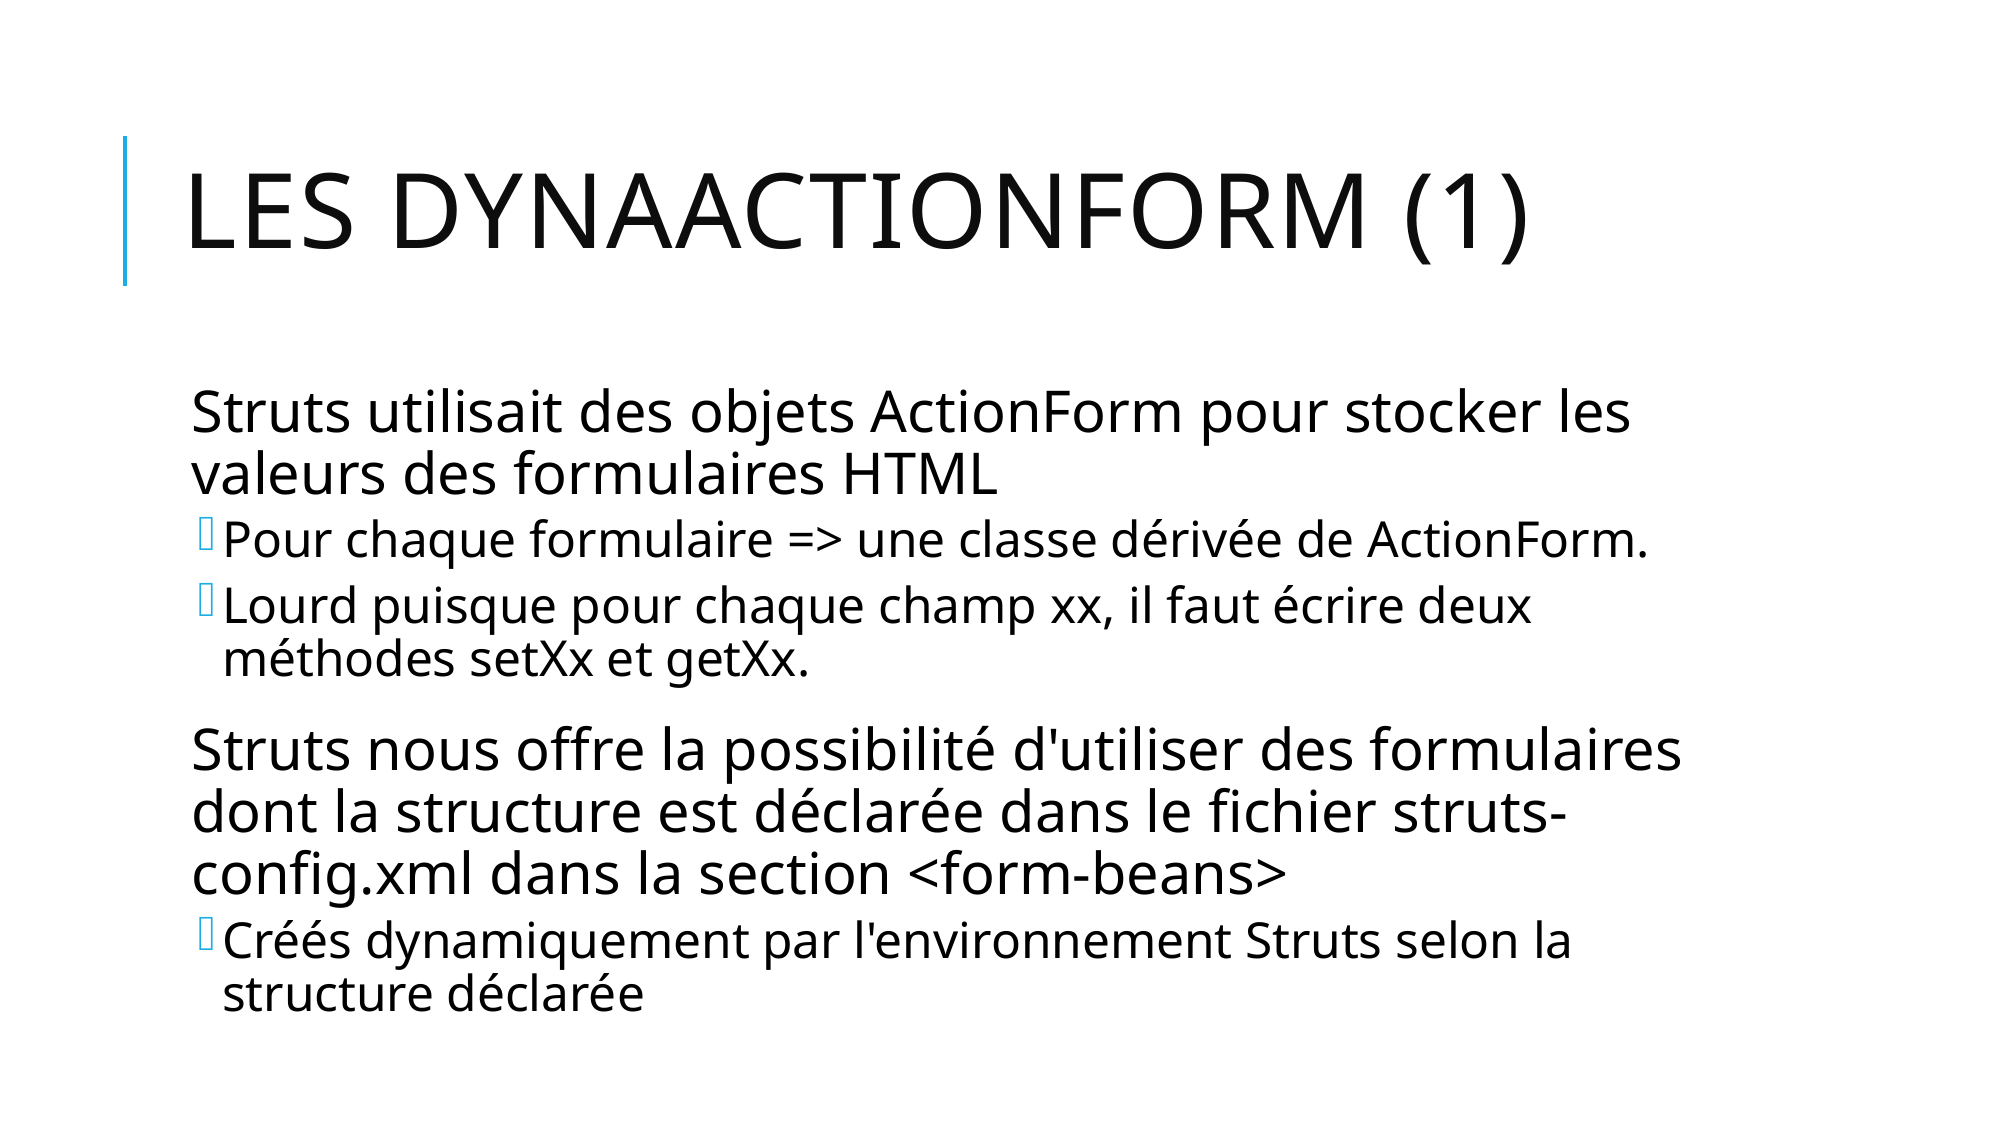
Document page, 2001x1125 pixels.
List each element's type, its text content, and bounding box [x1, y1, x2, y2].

title Les DynaActionForm (1) [168, 96, 1763, 342]
list Struts utilisait des objets ActionForm pour stocker les valeurs des formulaires HTML Pour chaque formulaire => une classe dérivée de ActionForm. Lourd puisque pour chaque champ xx, il faut écrire deux méthodes setXx et getXx. Struts nous offre la possibilité d'utiliser des formulaires dont la structure est déclarée dans le fichier struts-config.xml dans la section <form-beans> Créés dynamiquement par l'environnement Struts selon la structure déclarée [168, 375, 1763, 1035]
